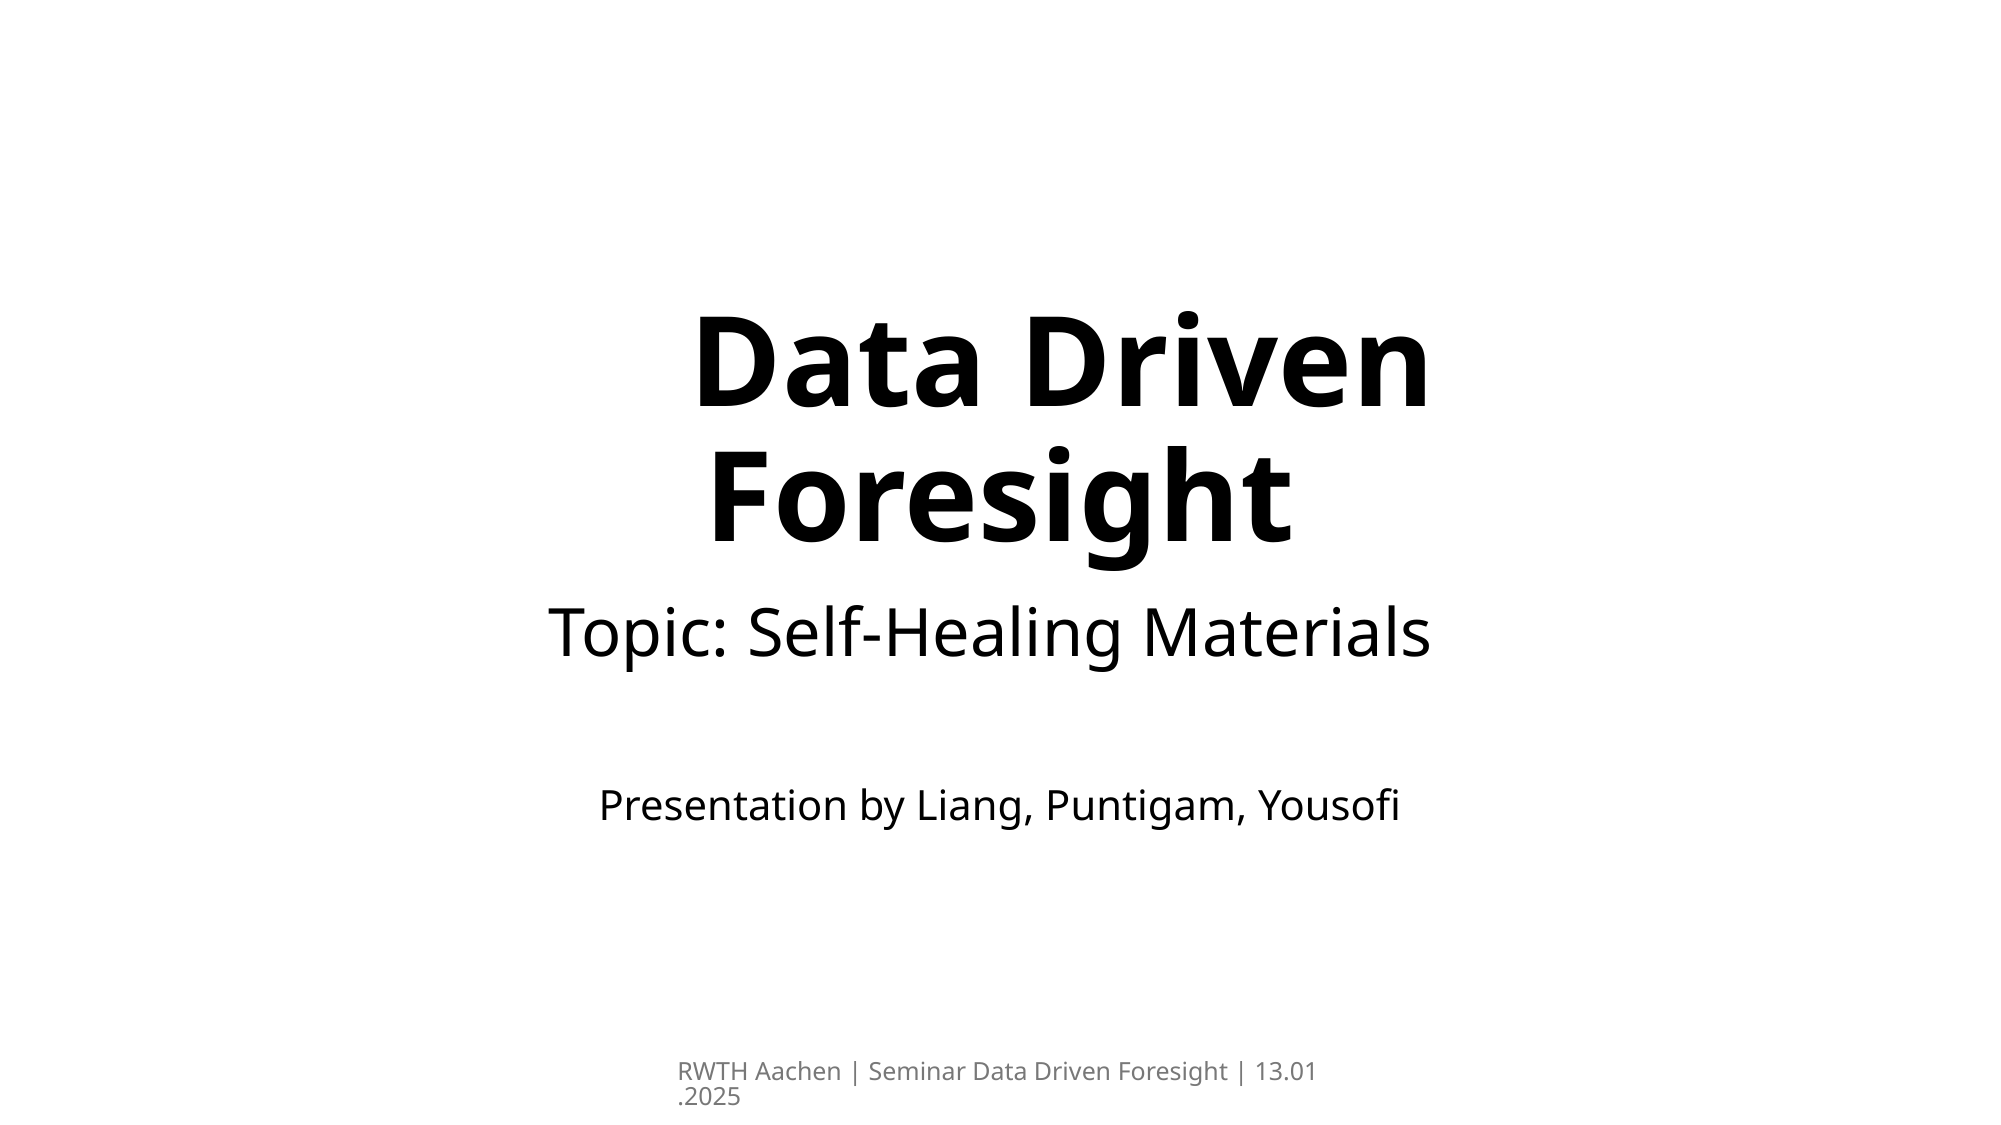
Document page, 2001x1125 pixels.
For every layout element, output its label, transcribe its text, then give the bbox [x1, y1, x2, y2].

footer RWTH Aachen | Seminar Data Driven Foresight | 13.01.2025 [662, 1042, 1338, 1103]
title Data Driven Foresight [249, 184, 1750, 576]
subtitle Topic: Self-Healing Materials Presentation by Liang, Puntigam, Yousofi [249, 590, 1750, 863]
